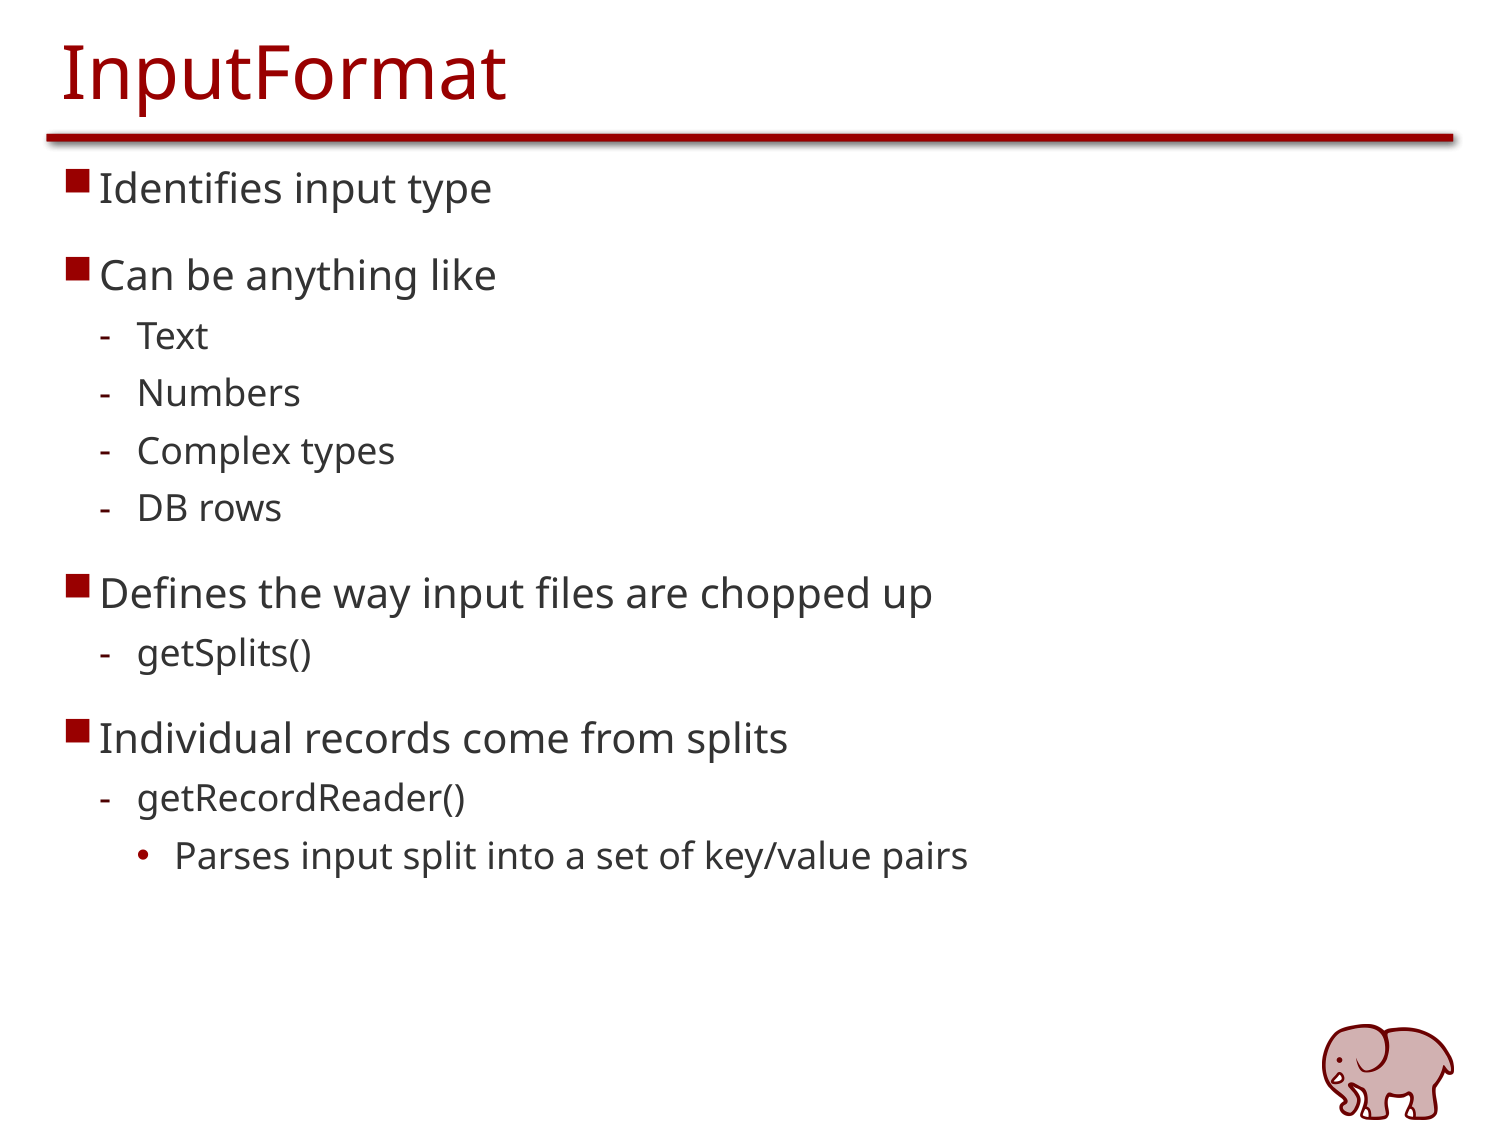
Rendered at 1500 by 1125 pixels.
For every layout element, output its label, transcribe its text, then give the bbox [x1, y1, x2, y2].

list Identifies input type Can be anything like Text Numbers Complex types DB rows Defines the way input files are chopped up getSplits() Individual records come from splits getRecordReader() Parses input split into a set of key/value pairs [46, 154, 1454, 1041]
title InputFormat [46, 21, 1454, 122]
